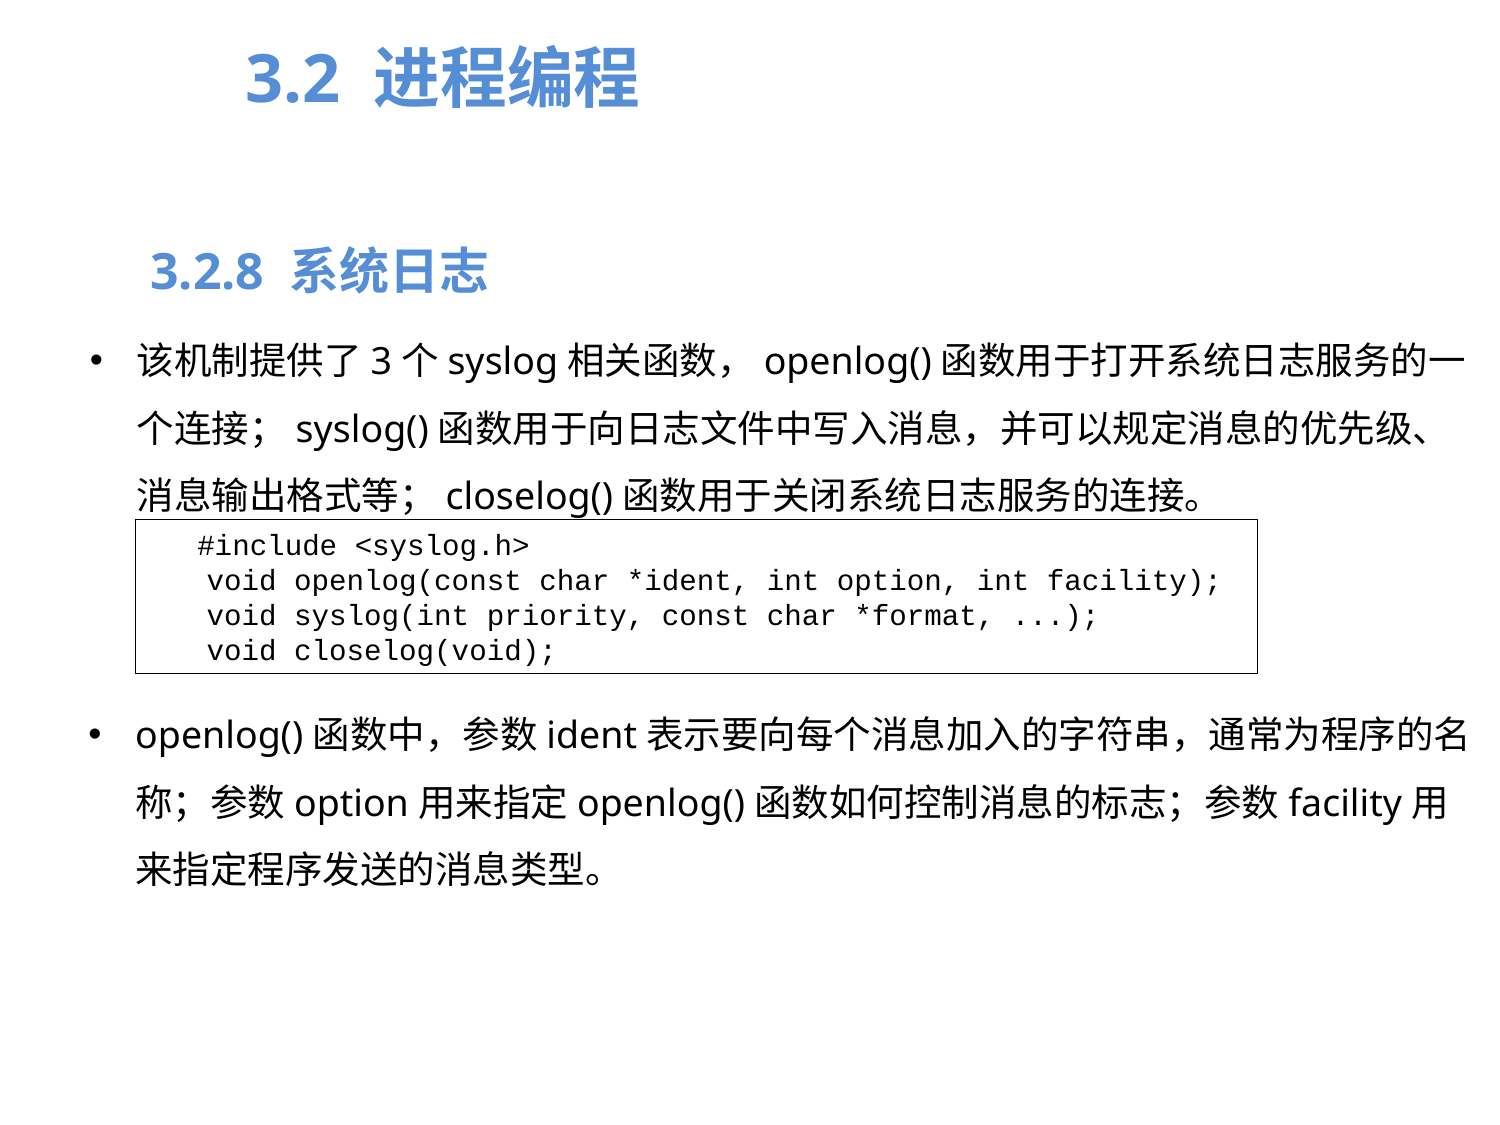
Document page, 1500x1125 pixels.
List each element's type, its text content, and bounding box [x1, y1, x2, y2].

text_box 3.2.8 系统日志 [135, 231, 975, 307]
text_box 该机制提供了3个syslog相关函数，openlog()函数用于打开系统日志服务的一个连接；syslog()函数用于向日志文件中写入消息，并可以规定消息的优先级、消息输出格式等；closelog()函数用于关闭系统日志服务的连接。 [0, 307, 1500, 525]
text_box 3.2 进程编程 [230, 29, 1069, 122]
text_box #include <syslog.h> void openlog(const char *ident, int option, int facility); void syslog(int priority, const char *format, ...); void closelog(void); [135, 519, 1258, 674]
text_box openlog()函数中，参数ident表示要向每个消息加入的字符串，通常为程序的名称；参数option用来指定openlog()函数如何控制消息的标志；参数facility用来指定程序发送的消息类型。 [0, 681, 1500, 899]
